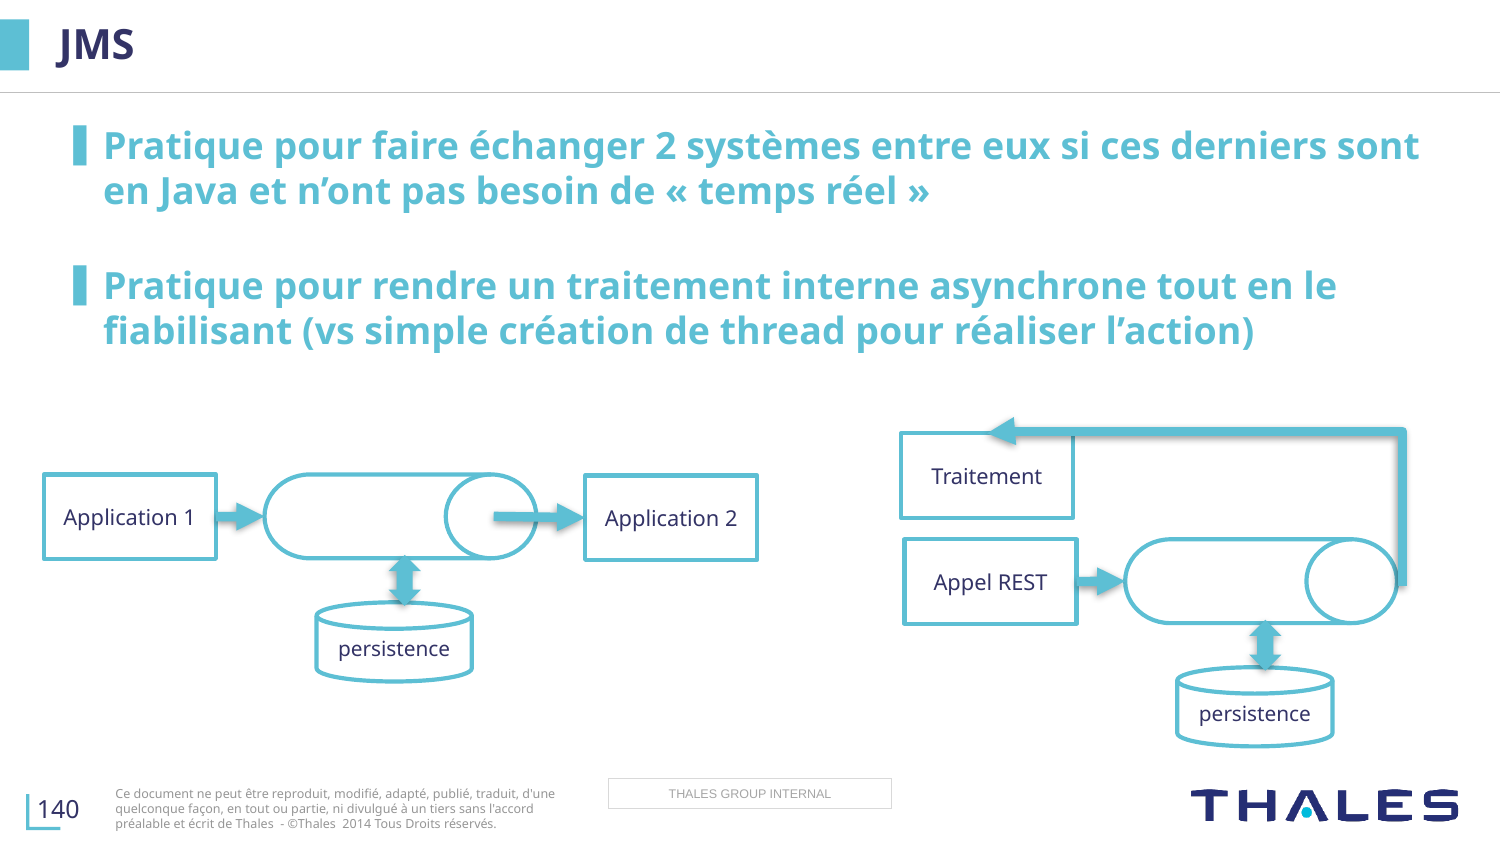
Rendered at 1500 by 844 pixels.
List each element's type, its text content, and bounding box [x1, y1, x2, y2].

text_box [1125, 594, 1397, 626]
text_box Application 1 [42, 472, 218, 561]
text_box persistence [1175, 665, 1335, 749]
text_box persistence [314, 600, 474, 684]
title JMS [43, 0, 1467, 93]
text_box [262, 472, 538, 561]
list Pratique pour faire échanger 2 systèmes entre eux si ces derniers sont en Java et n’ont pas besoin de « temps réel » Pratique pour rendre un traitement interne asynchrone tout en le fiabilisant (vs simple création de thread pour réaliser l’action) [29, 114, 1467, 760]
text_box Application 2 [583, 473, 759, 562]
text_box [387, 554, 422, 607]
text_box Traitement [899, 431, 985, 520]
text_box Appel REST [902, 537, 1079, 626]
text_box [986, 433, 1403, 586]
picture [1183, 778, 1467, 833]
text_box [1248, 619, 1283, 672]
